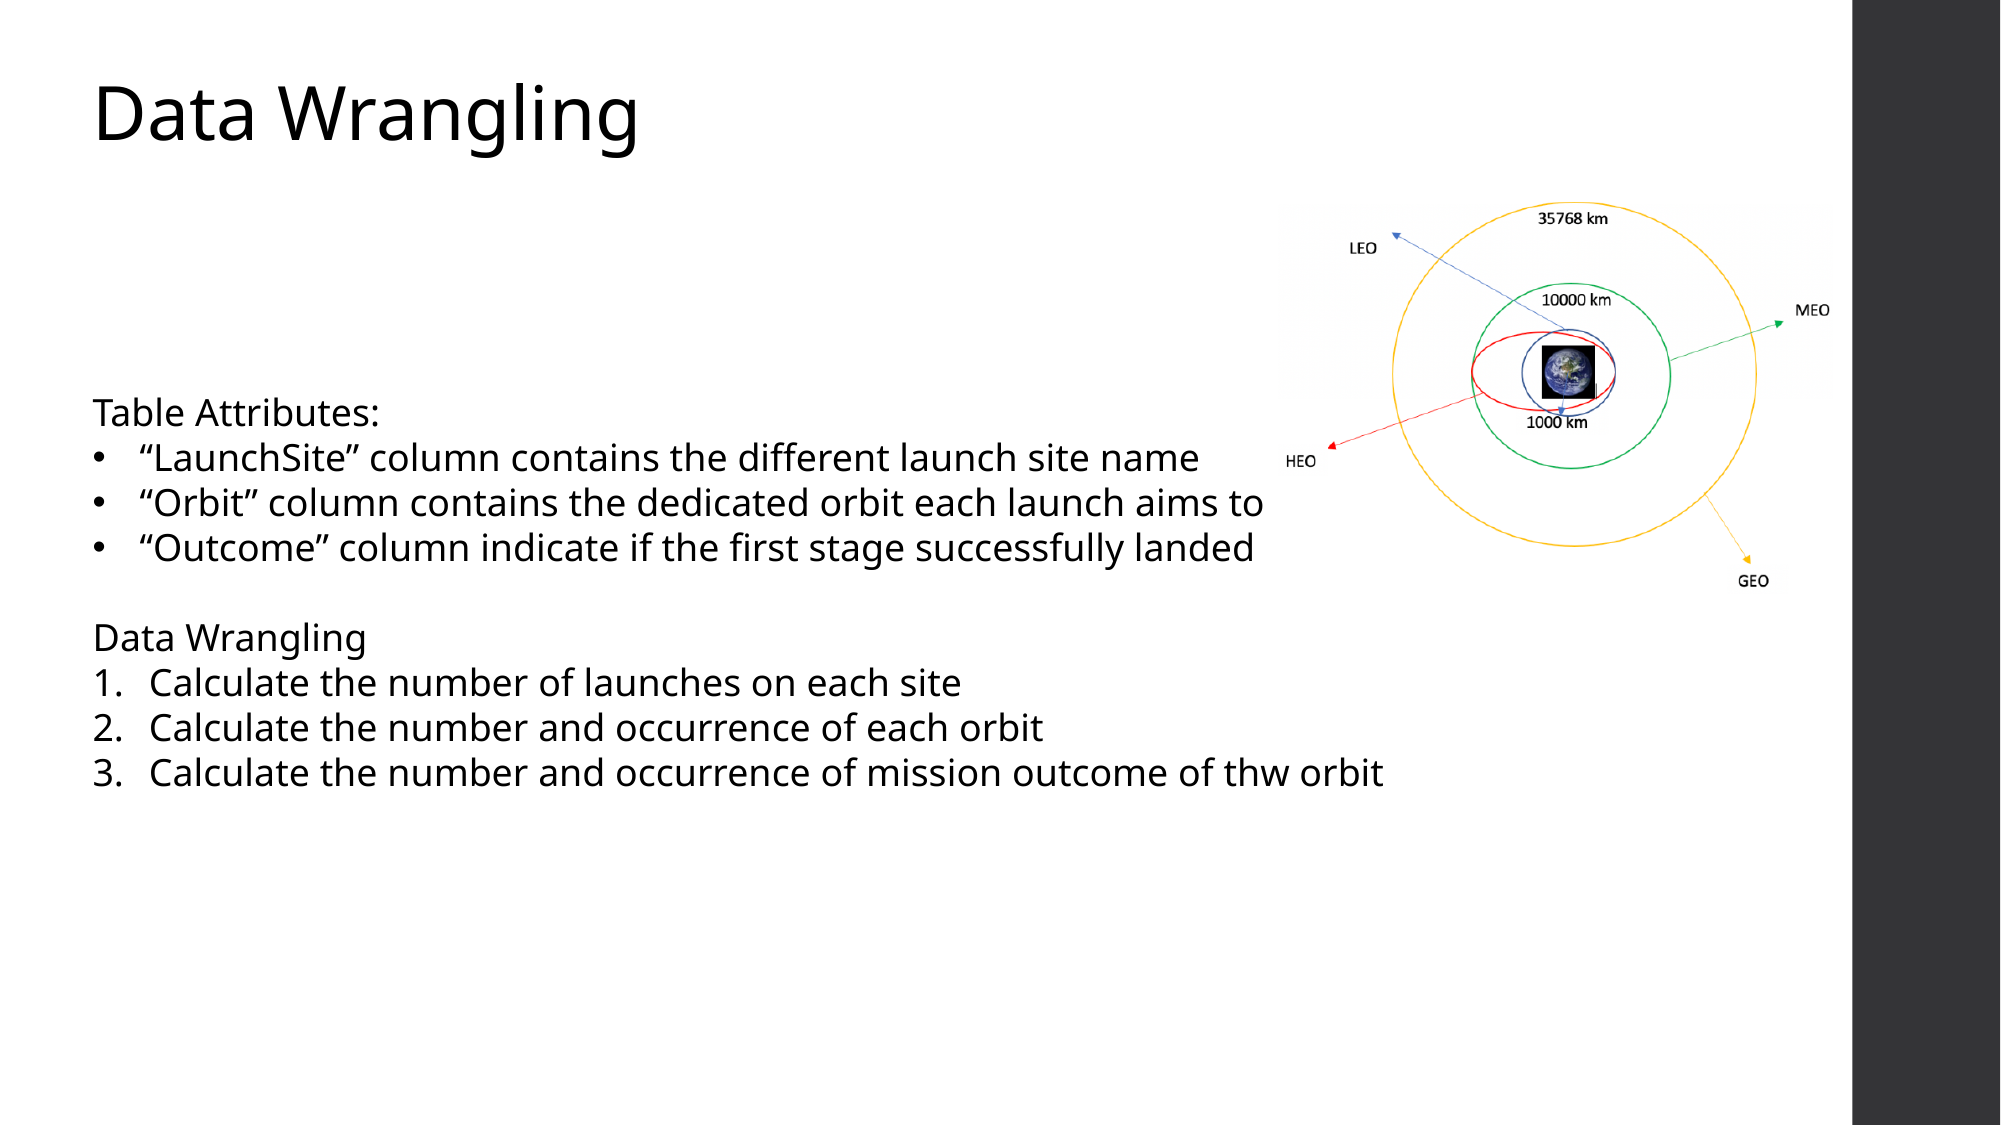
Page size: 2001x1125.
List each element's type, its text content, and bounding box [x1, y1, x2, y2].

text_box Table Attributes: “LaunchSite” column contains the different launch site name “Orbit” column contains the dedicated orbit each launch aims to “Outcome” column indicate if the first stage successfully landed Data Wrangling Calculate the number of launches on each site Calculate the number and occurrence of each orbit Calculate the number and occurrence of mission outcome of thw orbit [78, 381, 1652, 802]
text_box Data Wrangling [77, 57, 1152, 163]
picture [1278, 191, 1834, 594]
